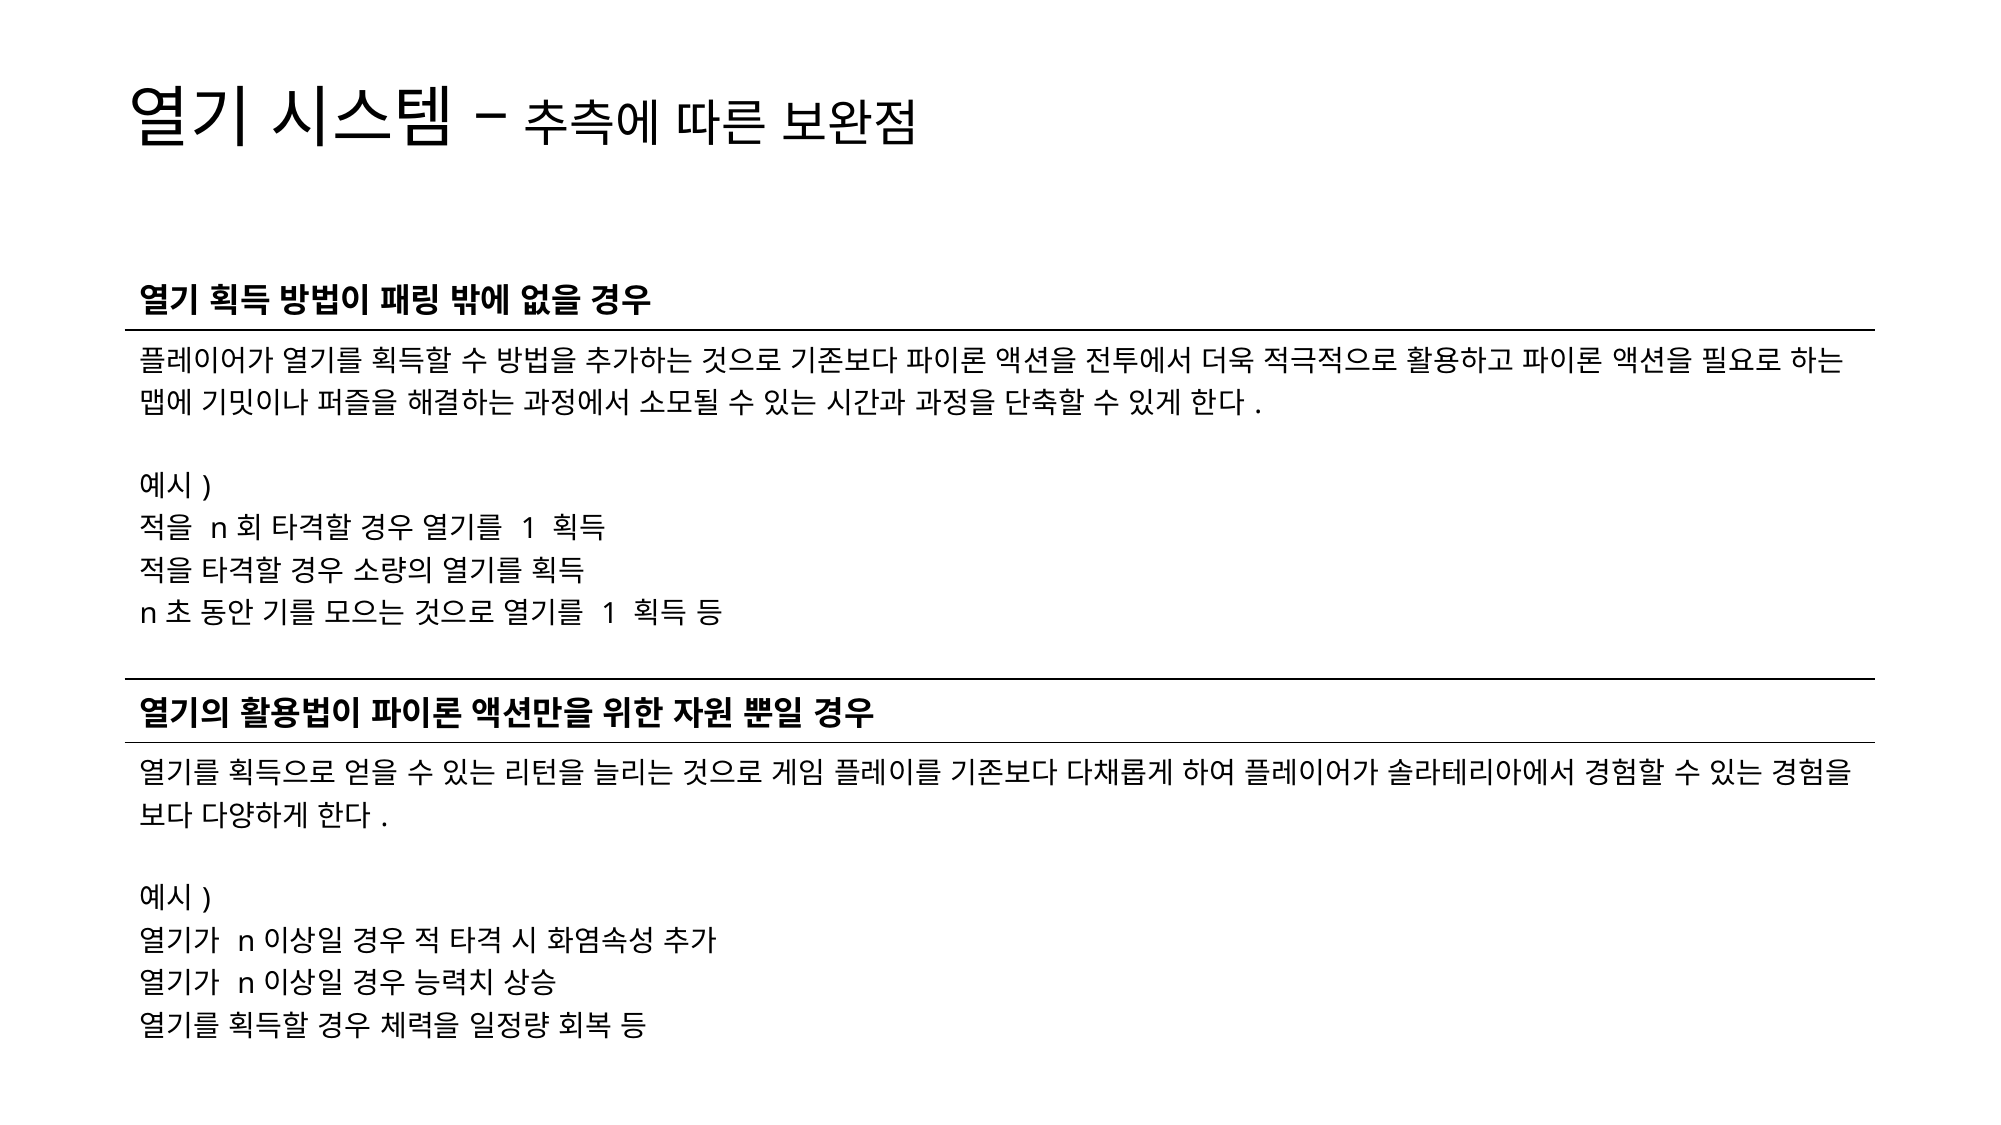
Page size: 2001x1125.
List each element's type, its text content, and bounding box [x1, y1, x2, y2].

table_cell 열기를 획득으로 얻을 수 있는 리턴을 늘리는 것으로 게임 플레이를 기존보다 다채롭게 하여 플레이어가 솔라테리아에서 경험할 수 있는 경험을 보다 다양하게 한다. 예시) 열기가 n이상일 경우 적 타격 시 화염속성 추가 열기가 n이상일 경우 능력치 상승 열기를 획득할 경우 체력을 일정량 회복 등 [125, 743, 1875, 1052]
text_box 열기 시스템 – 추측에 따른 보완점 [113, 63, 1886, 167]
table_cell 플레이어가 열기를 획득할 수 방법을 추가하는 것으로 기존보다 파이론 액션을 전투에서 더욱 적극적으로 활용하고 파이론 액션을 필요로 하는 맵에 기밋이나 퍼즐을 해결하는 과정에서 소모될 수 있는 시간과 과정을 단축할 수 있게 한다. 예시) 적을 n회 타격할 경우 열기를 1 획득 적을 타격할 경우 소량의 열기를 획득 n초 동안 기를 모으는 것으로 열기를 1 획득 등 [125, 331, 1875, 678]
table_header 열기 획득 방법이 패링 밖에 없을 경우 [125, 267, 1875, 329]
table_cell 열기의 활용법이 파이론 액션만을 위한 자원 뿐일 경우 [125, 680, 1875, 742]
